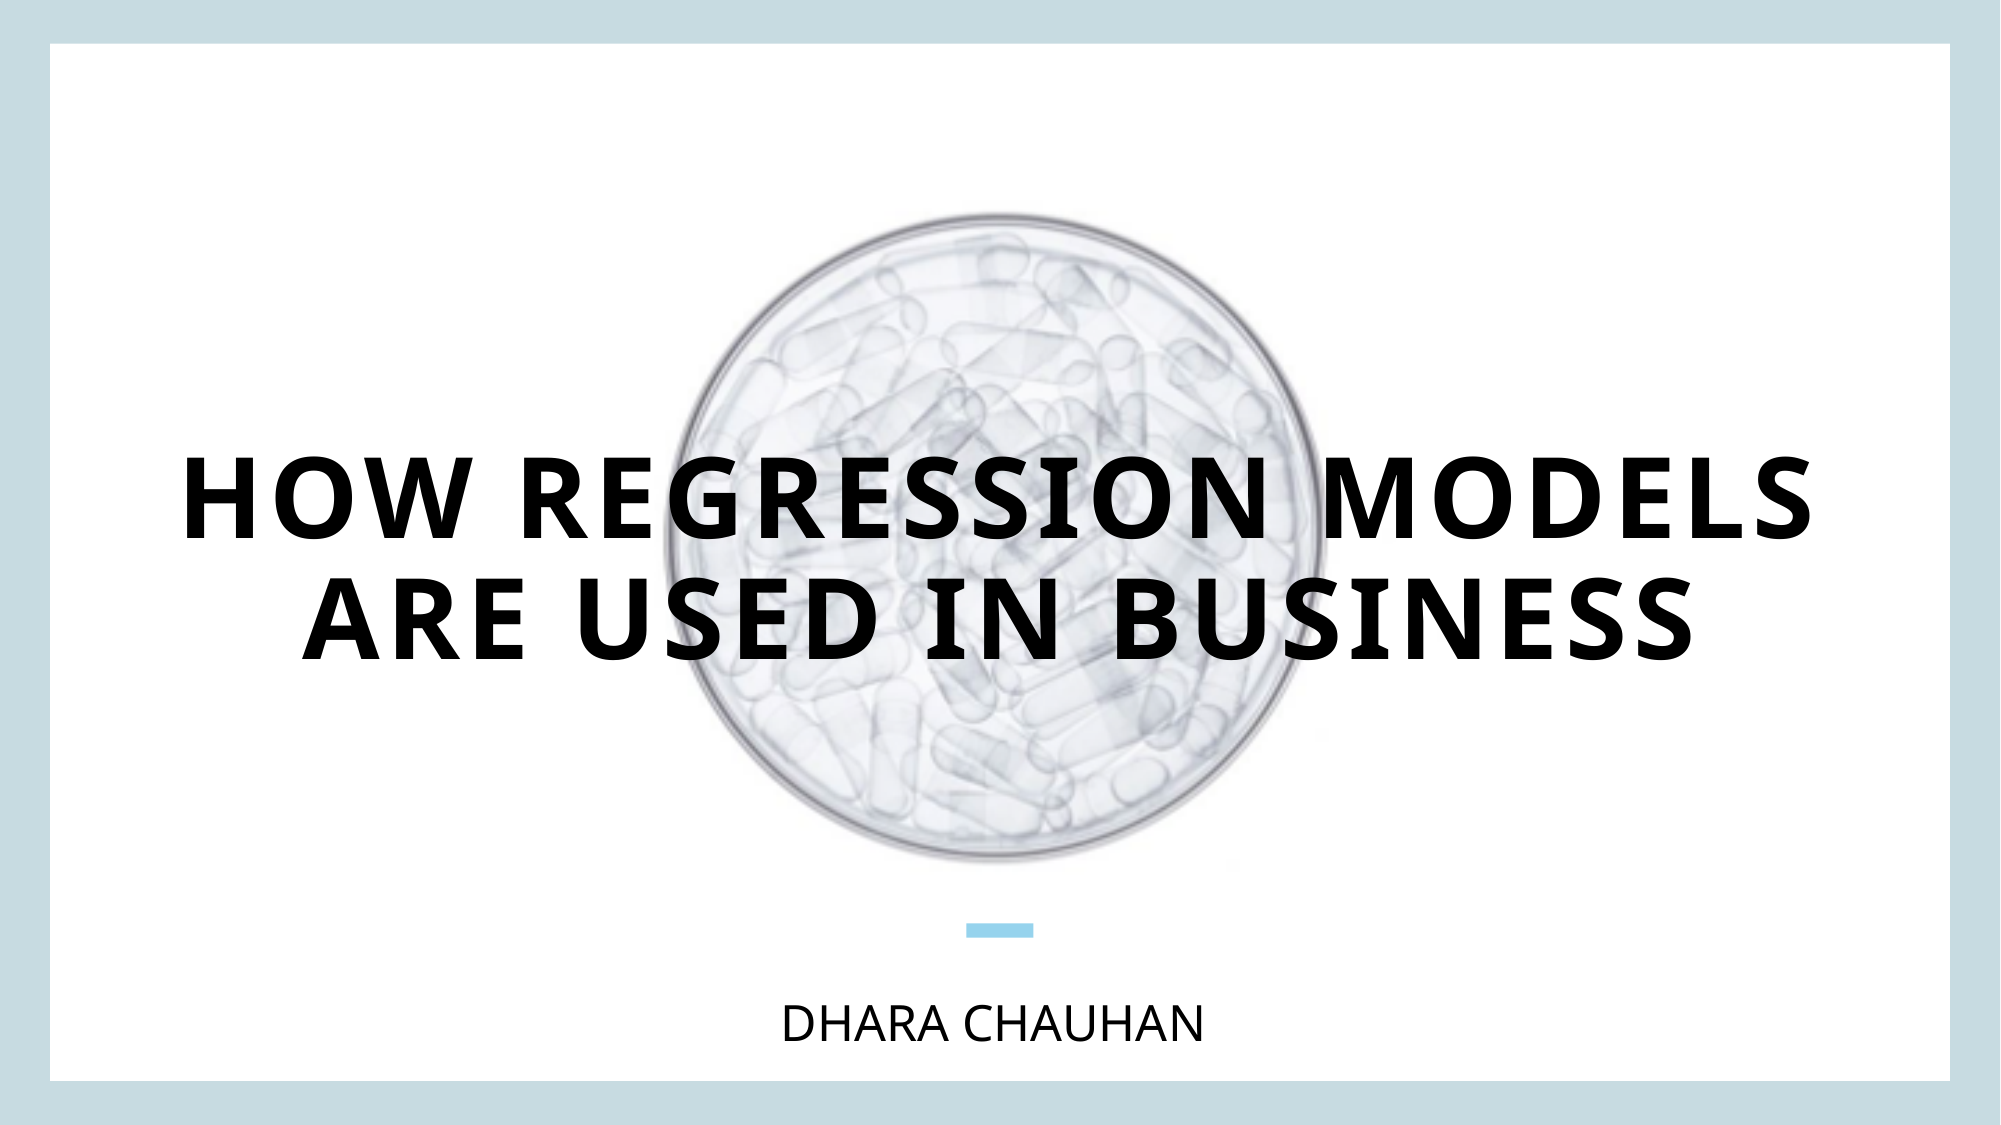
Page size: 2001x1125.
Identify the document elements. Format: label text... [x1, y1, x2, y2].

picture [50, 44, 1950, 1081]
subtitle Dhara Chauhan [249, 991, 1750, 1050]
title How Regression Models are Used in Business [137, 232, 1863, 893]
